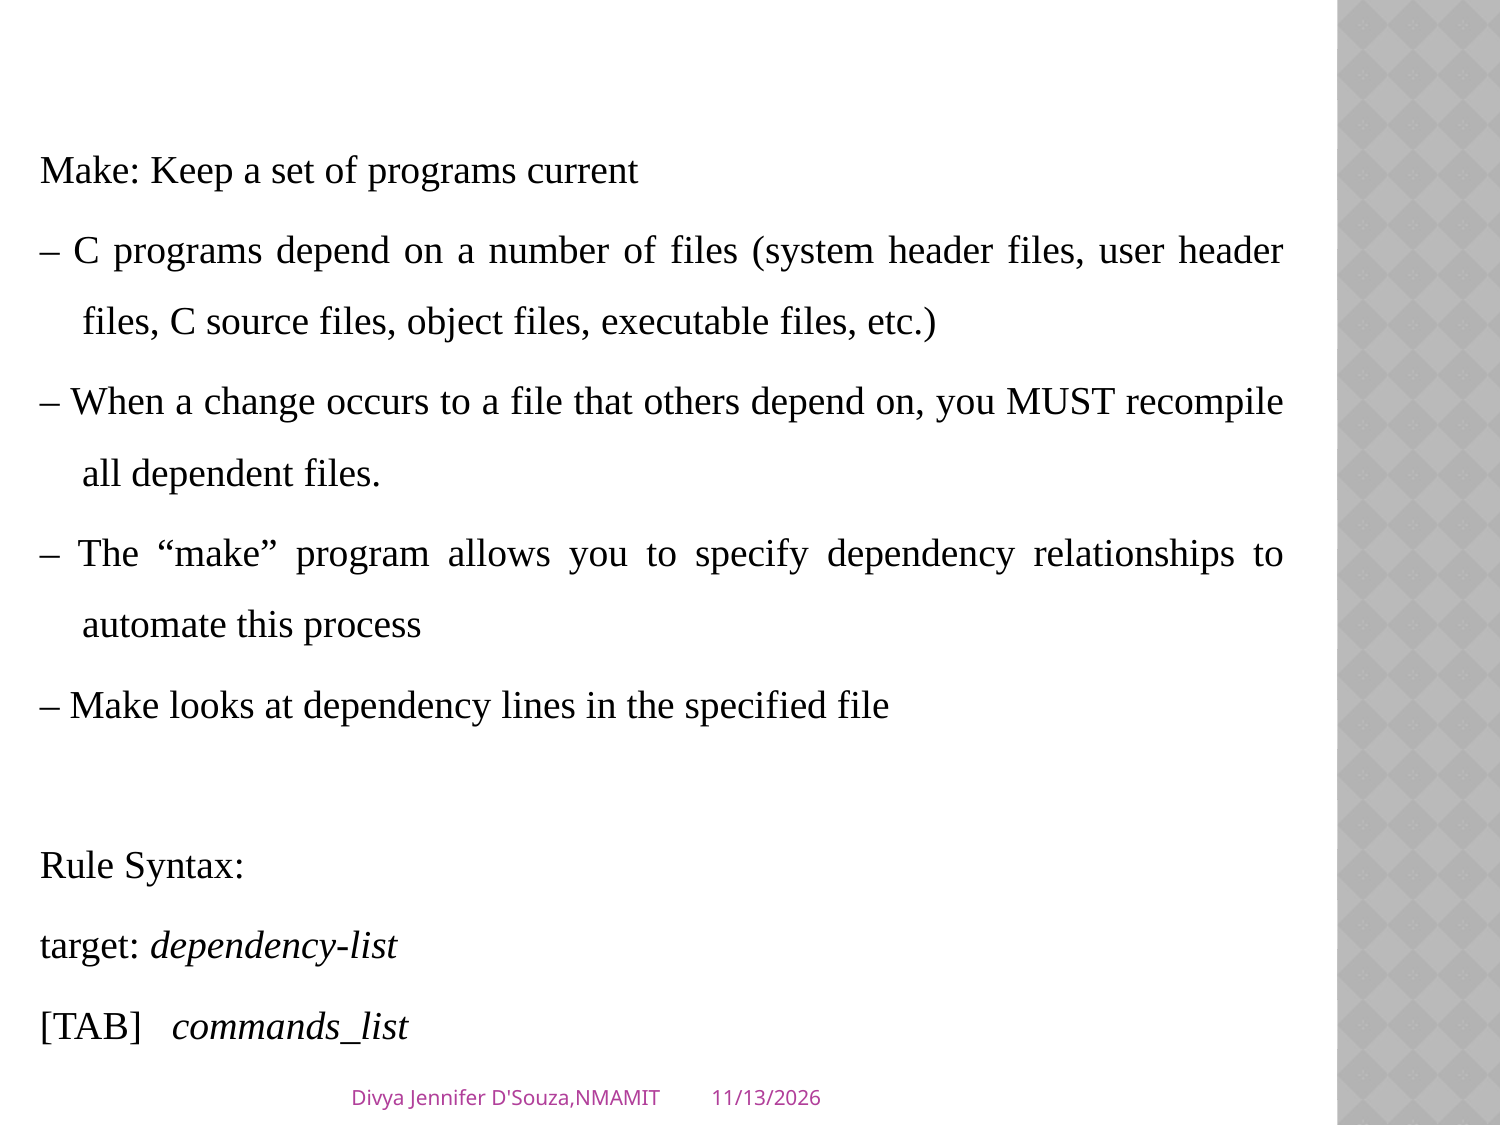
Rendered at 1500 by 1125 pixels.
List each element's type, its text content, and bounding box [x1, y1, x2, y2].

list Make: Keep a set of programs current – C programs depend on a number of files (system header files, user header files, C source files, object files, executable files, etc.) – When a change occurs to a file that others depend on, you MUST recompile all dependent files. – The “make” program allows you to specify dependency relationships to automate this process – Make looks at dependency lines in the specified file Rule Syntax: target: dependency-list [TAB] commands_list [24, 112, 1300, 1059]
slide_number 17-Aug-17 [696, 1075, 1025, 1113]
footer Divya Jennifer D'Souza,NMAMIT [75, 1075, 675, 1114]
